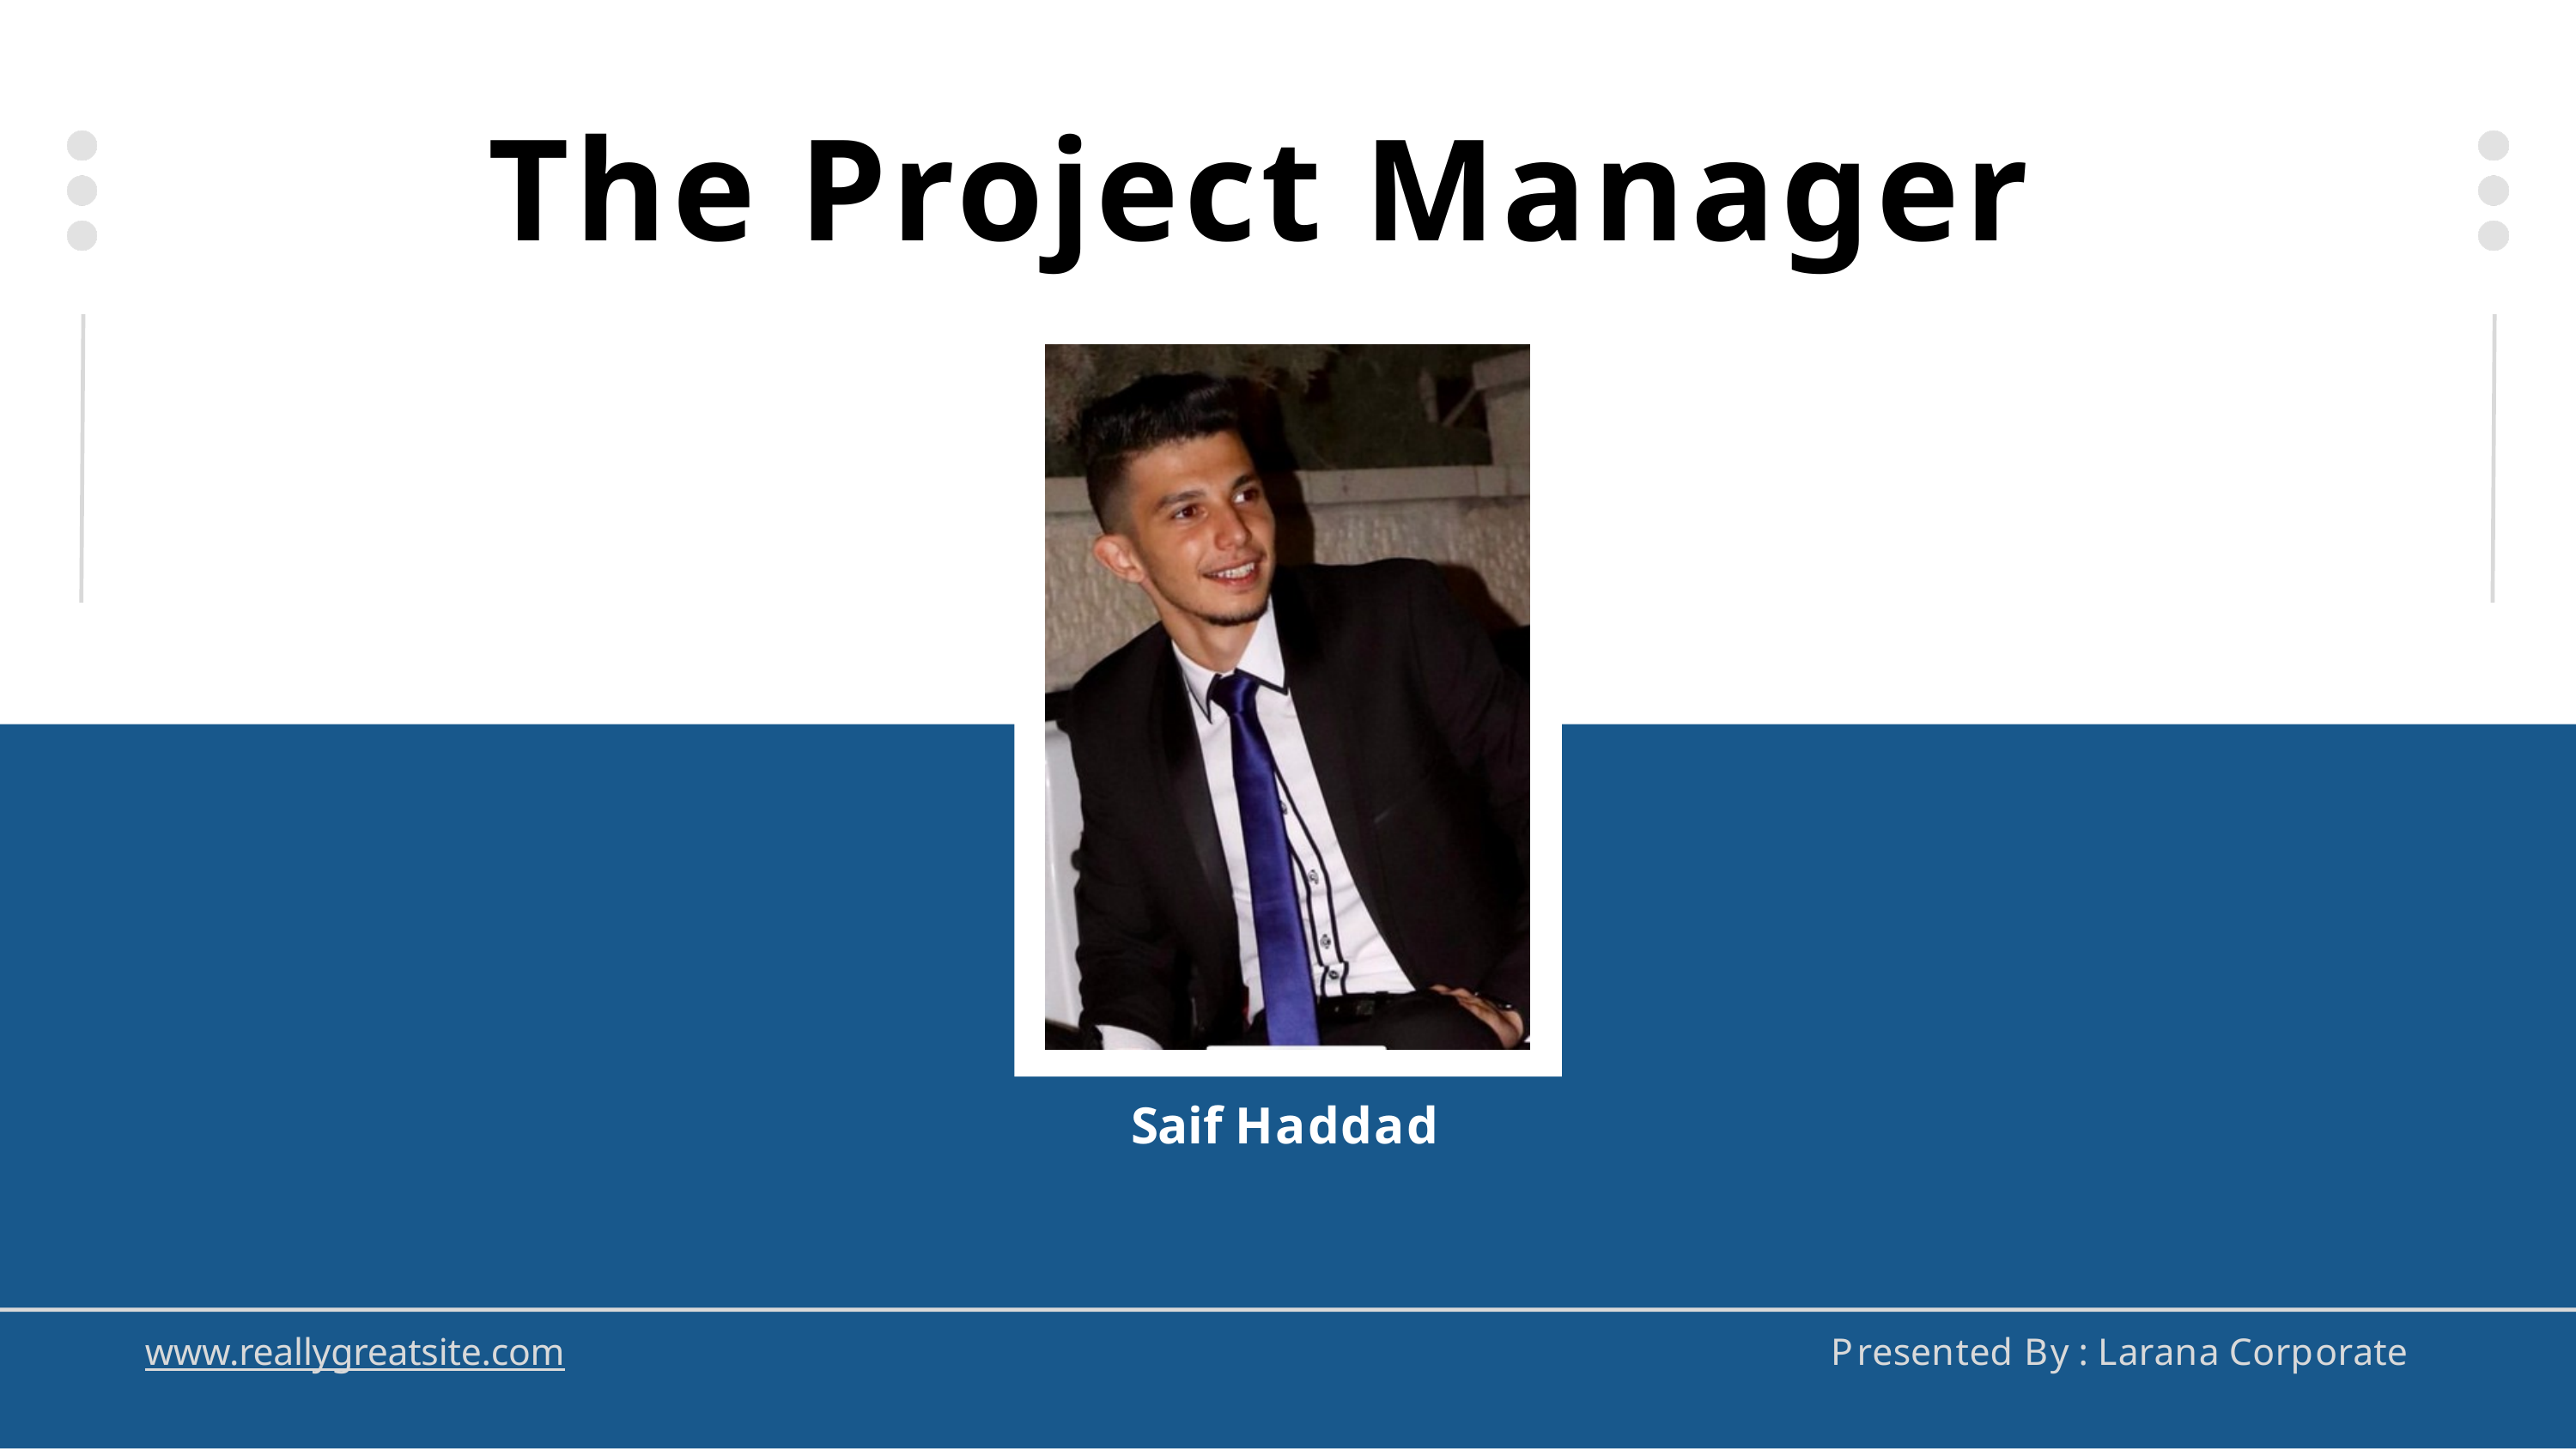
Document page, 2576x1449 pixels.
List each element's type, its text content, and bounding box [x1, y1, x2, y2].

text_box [0, 344, 2576, 1449]
title The Project Manager [486, 99, 2050, 342]
picture [2478, 130, 2509, 251]
picture [67, 130, 98, 251]
